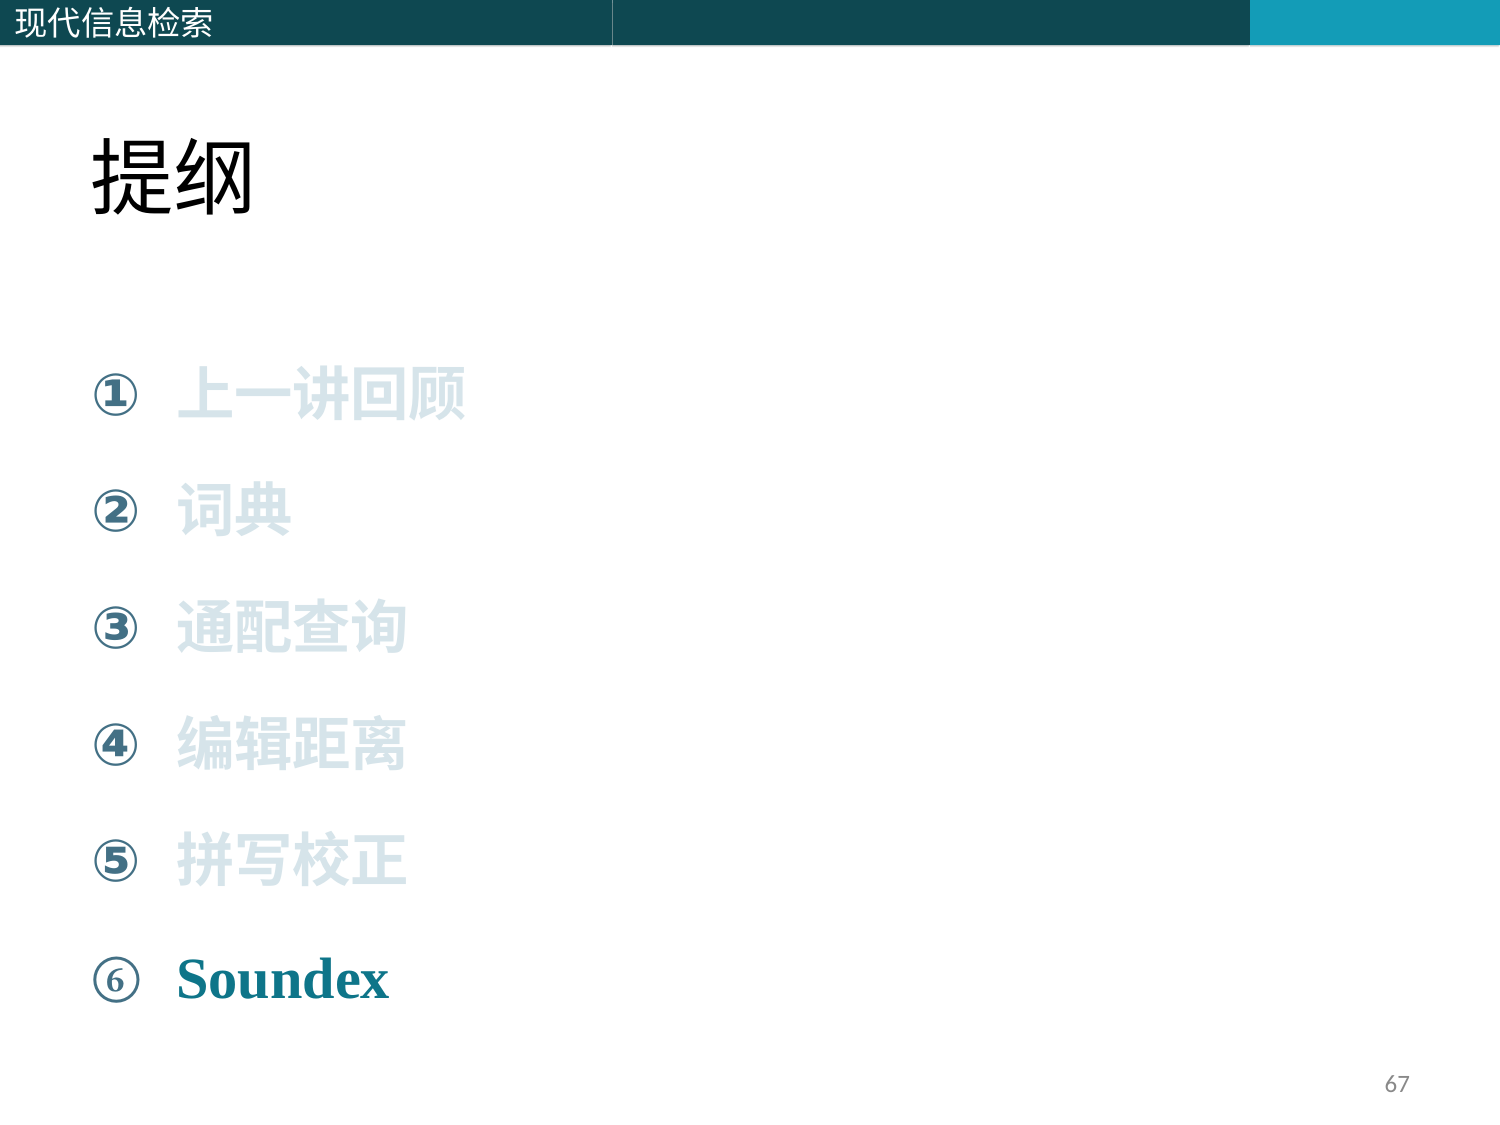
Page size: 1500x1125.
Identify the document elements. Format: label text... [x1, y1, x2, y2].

slide_number 67 [1074, 1062, 1425, 1103]
title 提纲 [74, 44, 1426, 233]
list 上一讲回顾 词典 通配查询 编辑距离 拼写校正 Soundex [76, 314, 1424, 1024]
